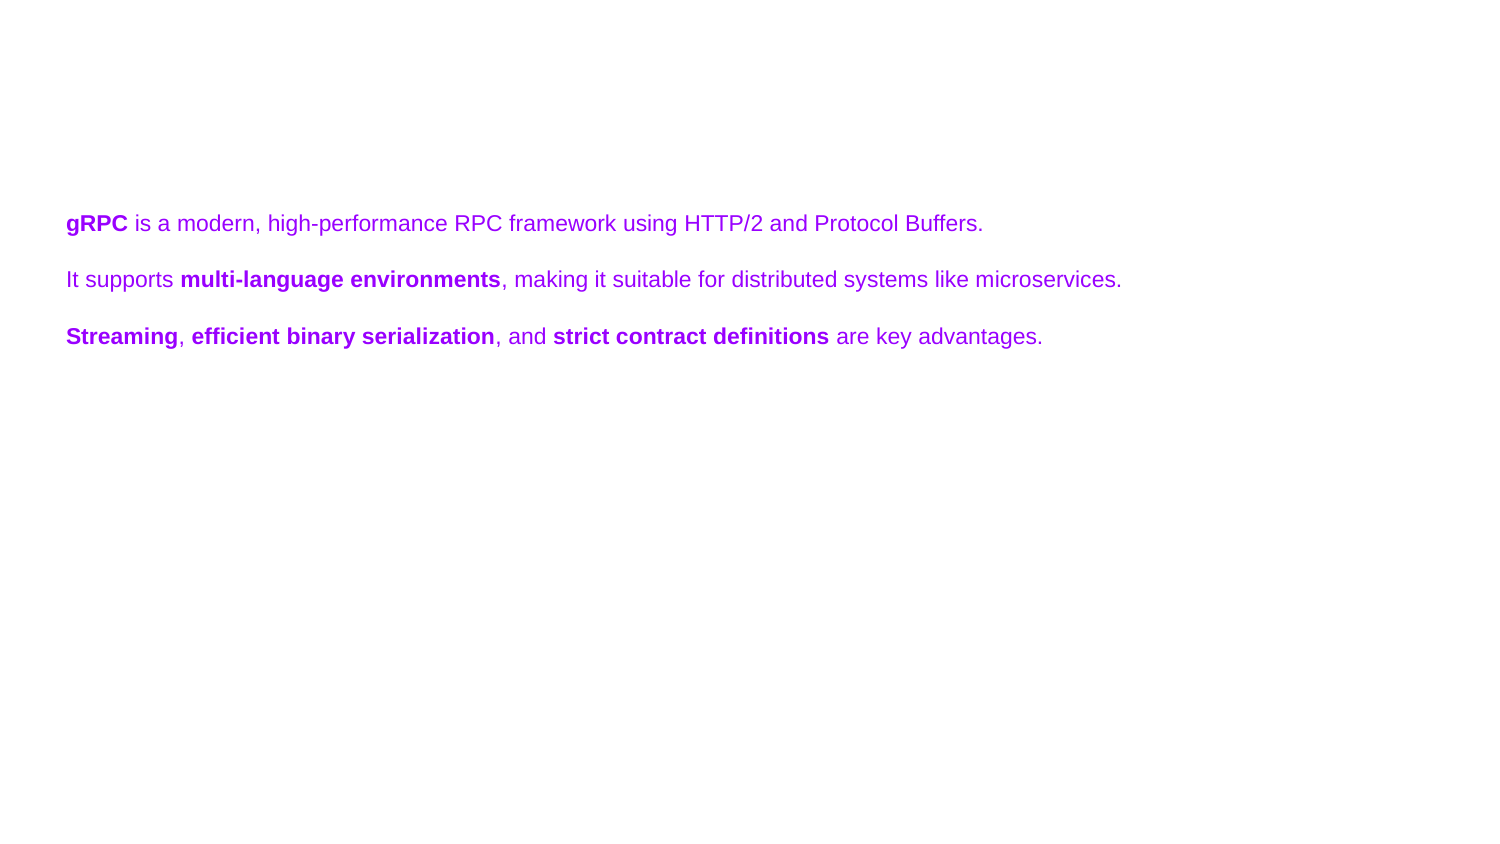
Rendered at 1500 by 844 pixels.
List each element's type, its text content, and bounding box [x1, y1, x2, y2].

list gRPC is a modern, high-performance RPC framework using HTTP/2 and Protocol Buffers. It supports multi-language environments, making it suitable for distributed systems like microservices. Streaming, efficient binary serialization, and strict contract definitions are key advantages. [51, 189, 1449, 750]
